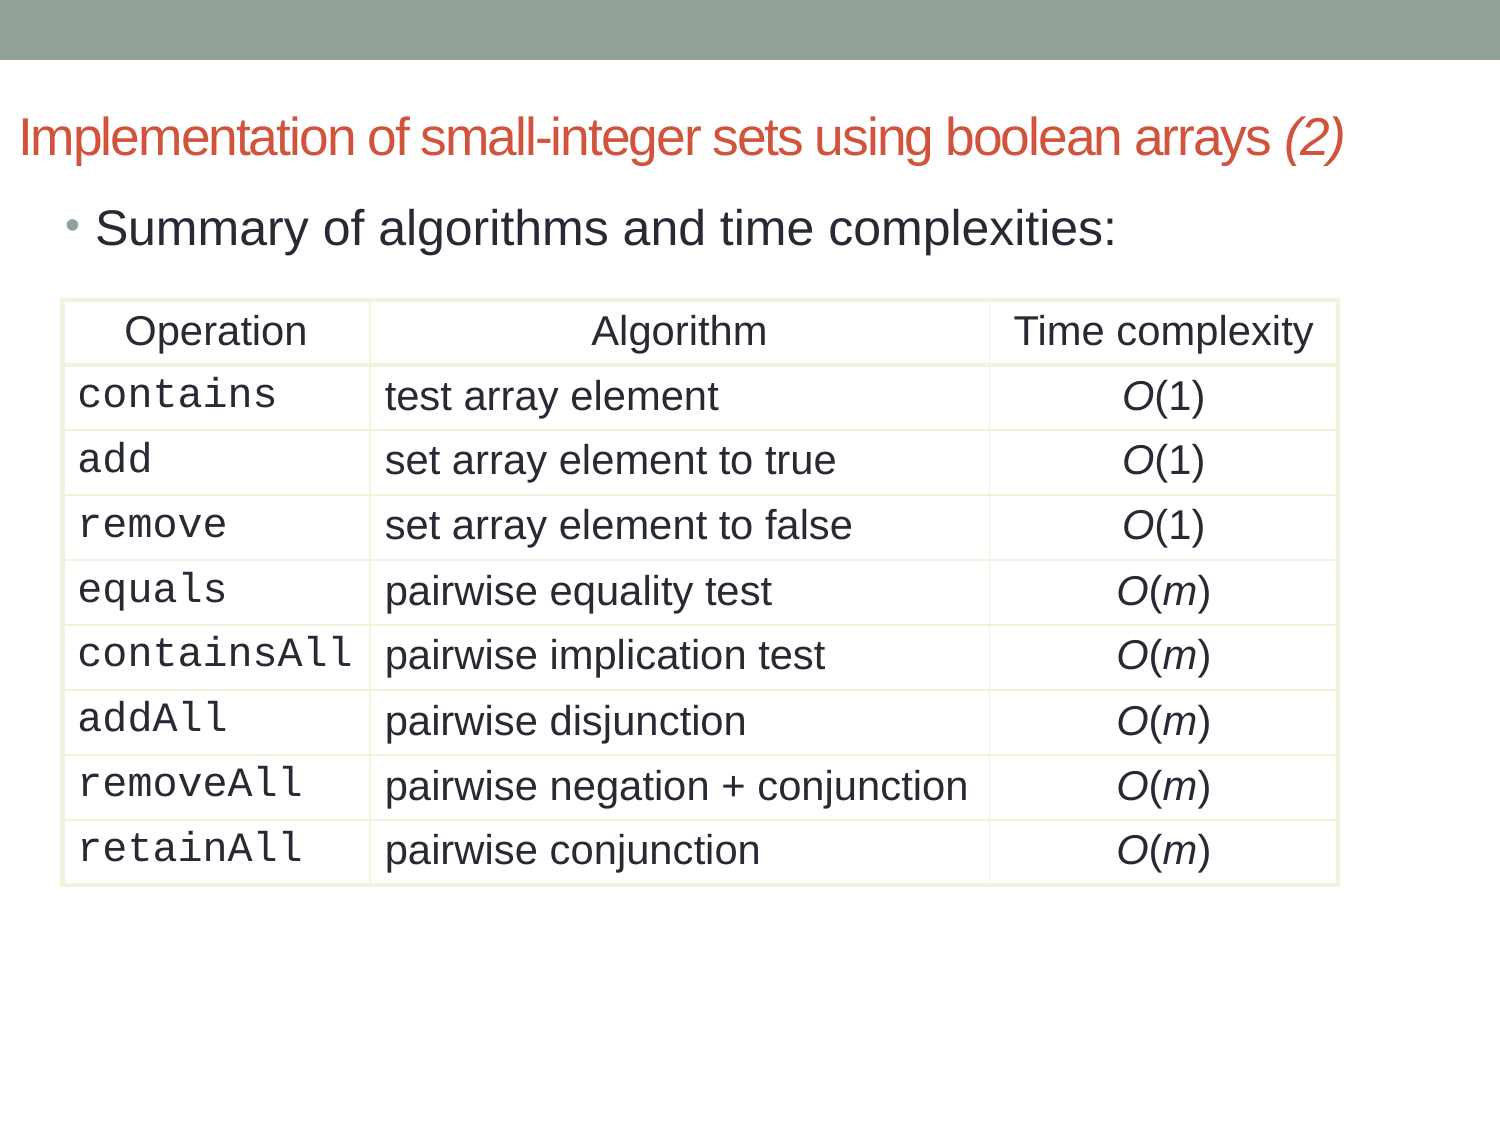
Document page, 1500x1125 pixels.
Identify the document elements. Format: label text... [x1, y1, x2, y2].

table_cell set array element to false [371, 496, 989, 559]
table_header Time complexity [990, 302, 1336, 363]
table_cell retainAll [65, 821, 369, 883]
table_cell O(m) [990, 821, 1336, 883]
table_cell O(1) [990, 496, 1336, 559]
table_cell pairwise implication test [371, 626, 989, 689]
table_cell pairwise conjunction [371, 821, 989, 883]
table_cell add [65, 431, 369, 494]
table_cell contains [65, 367, 369, 429]
table_cell O(m) [990, 561, 1336, 624]
table_cell containsAll [65, 626, 369, 689]
table_cell O(m) [990, 756, 1336, 819]
table_header Algorithm [371, 302, 989, 363]
table_cell pairwise equality test [371, 561, 989, 624]
table_cell pairwise negation + conjunction [371, 756, 989, 819]
table_cell remove [65, 496, 369, 559]
table_cell removeAll [65, 756, 369, 819]
list Summary of algorithms and time complexities: [50, 187, 1232, 950]
table_cell O(m) [990, 691, 1336, 754]
table_cell O(1) [990, 367, 1336, 429]
table_cell equals [65, 561, 369, 624]
table_cell O(1) [990, 431, 1336, 494]
title Implementation of small-integer sets using boolean arrays (2) [0, 75, 1364, 193]
table_cell set array element to true [371, 431, 989, 494]
table_header Operation [65, 302, 369, 363]
table_cell pairwise disjunction [371, 691, 989, 754]
table_cell addAll [65, 691, 369, 754]
table_cell test array element [371, 367, 989, 429]
table_cell O(m) [990, 626, 1336, 689]
